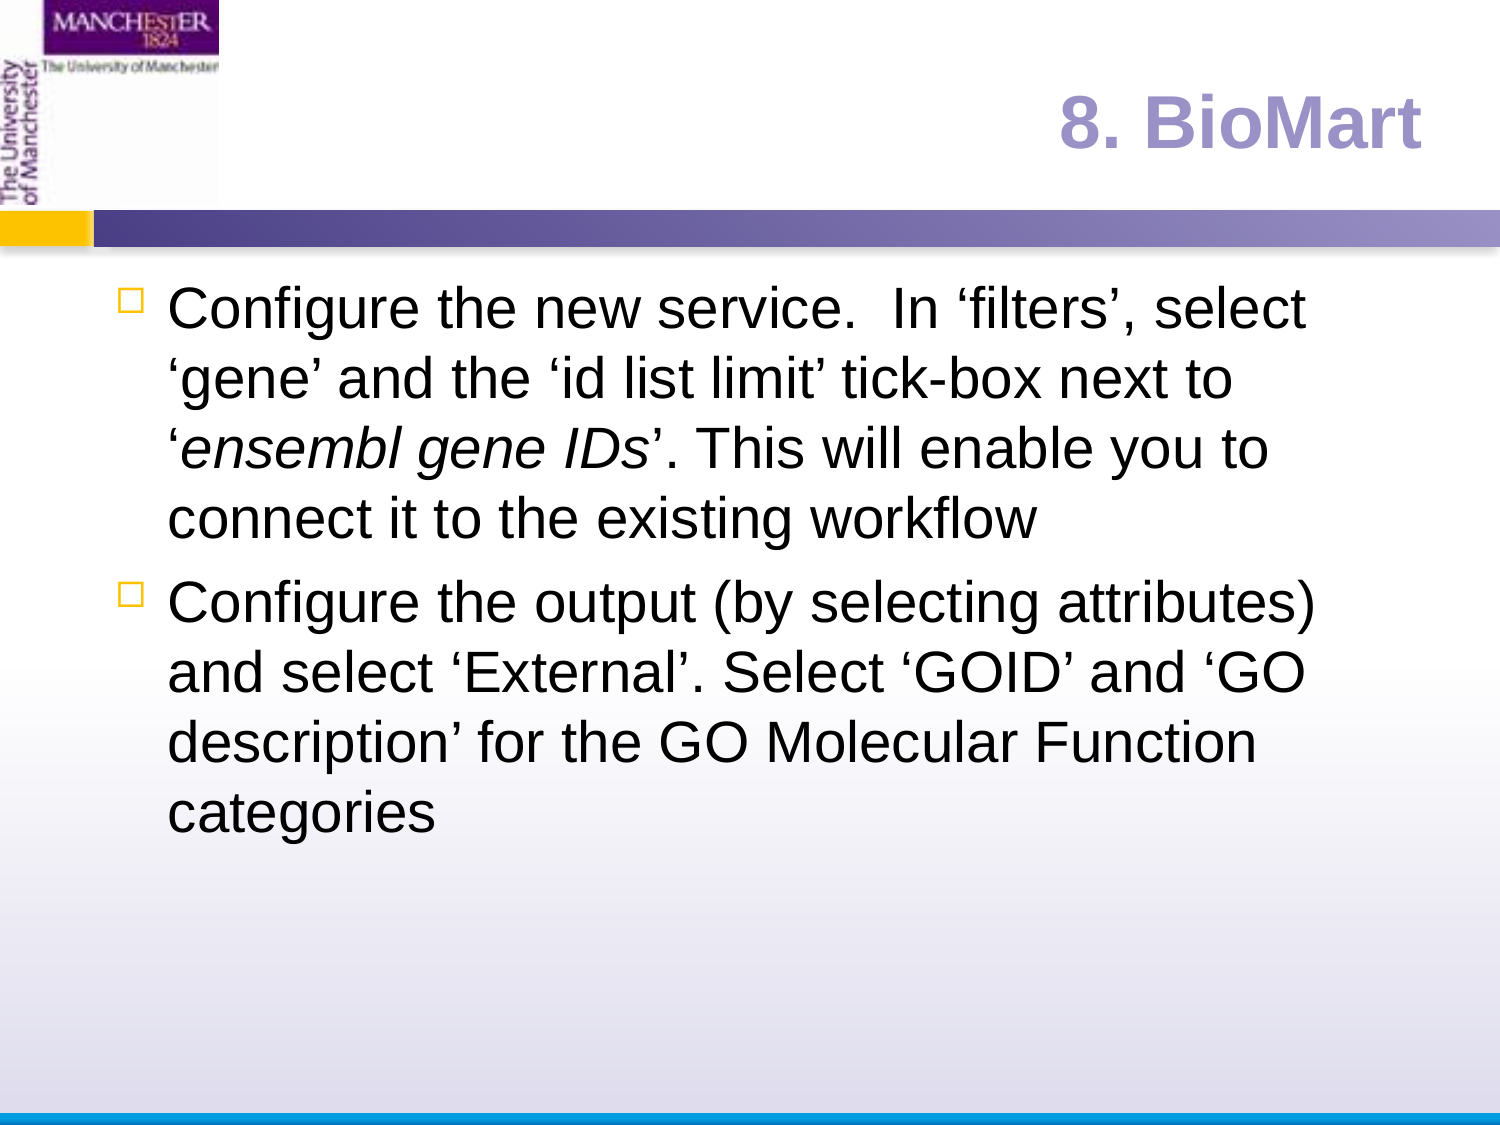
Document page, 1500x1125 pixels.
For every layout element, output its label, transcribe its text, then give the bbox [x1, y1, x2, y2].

title 8. BioMart [99, 37, 1438, 200]
list Configure the new service. In ‘filters’, select ‘gene’ and the ‘id list limit’ tick-box next to ‘ensembl gene IDs’. This will enable you to connect it to the existing workflow Configure the output (by selecting attributes) and select ‘External’. Select ‘GOID’ and ‘GO description’ for the GO Molecular Function categories [100, 262, 1439, 1006]
picture [0, 0, 219, 204]
